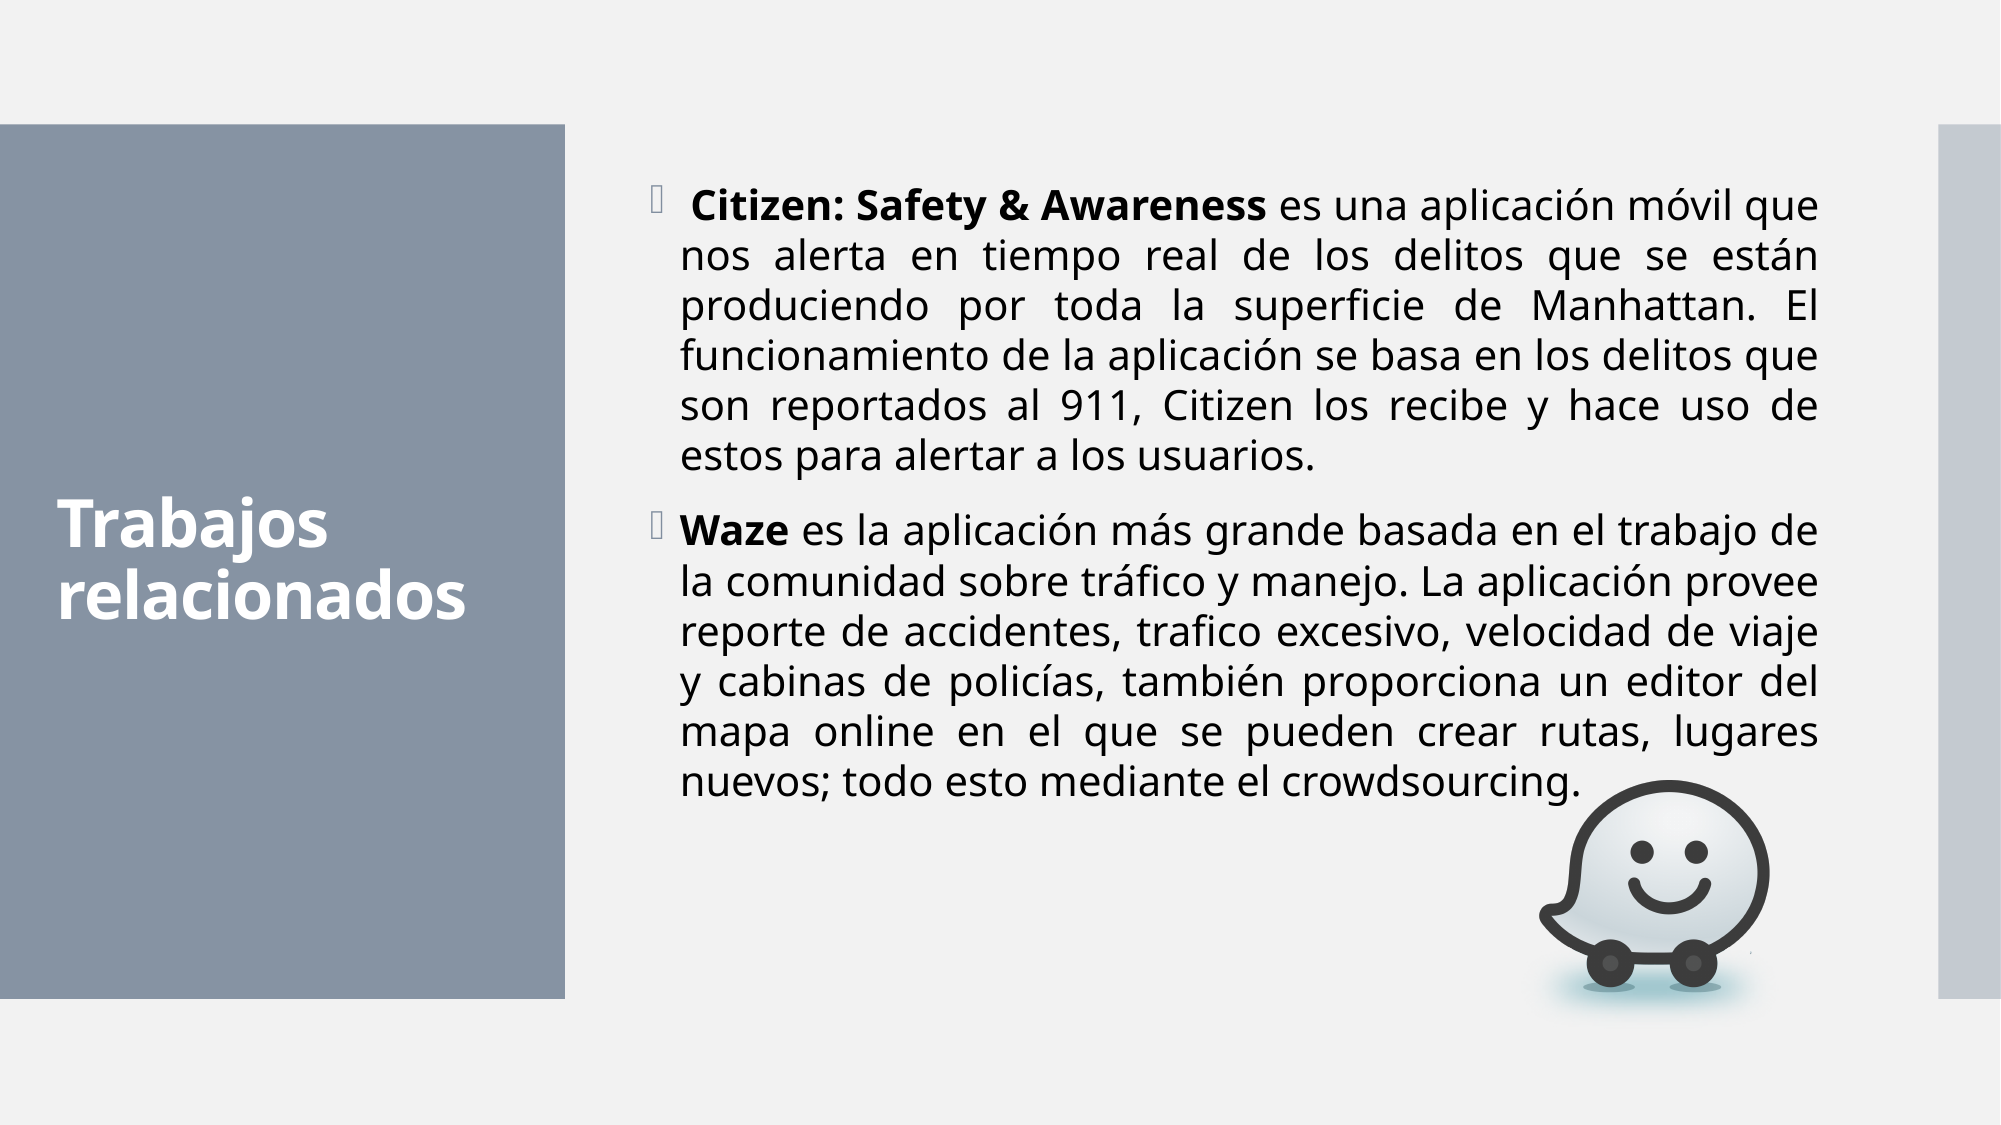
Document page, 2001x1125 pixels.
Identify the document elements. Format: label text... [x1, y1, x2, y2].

title Trabajos relacionados [41, 184, 525, 940]
picture [1495, 780, 1804, 1045]
list Citizen: Safety & Awareness es una aplicación móvil que nos alerta en tiempo real de los delitos que se están produciendo por toda la superficie de Manhattan. El funcionamiento de la aplicación se basa en los delitos que son reportados al 911, Citizen los recibe y hace uso de estos para alertar a los usuarios. Waze es la aplicación más grande basada en el trabajo de la comunidad sobre tráfico y manejo. La aplicación provee reporte de accidentes, trafico excesivo, velocidad de viaje y cabinas de policías, también proporciona un editor del mapa online en el que se pueden crear rutas, lugares nuevos; todo esto mediante el crowdsourcing. [634, 141, 1835, 982]
